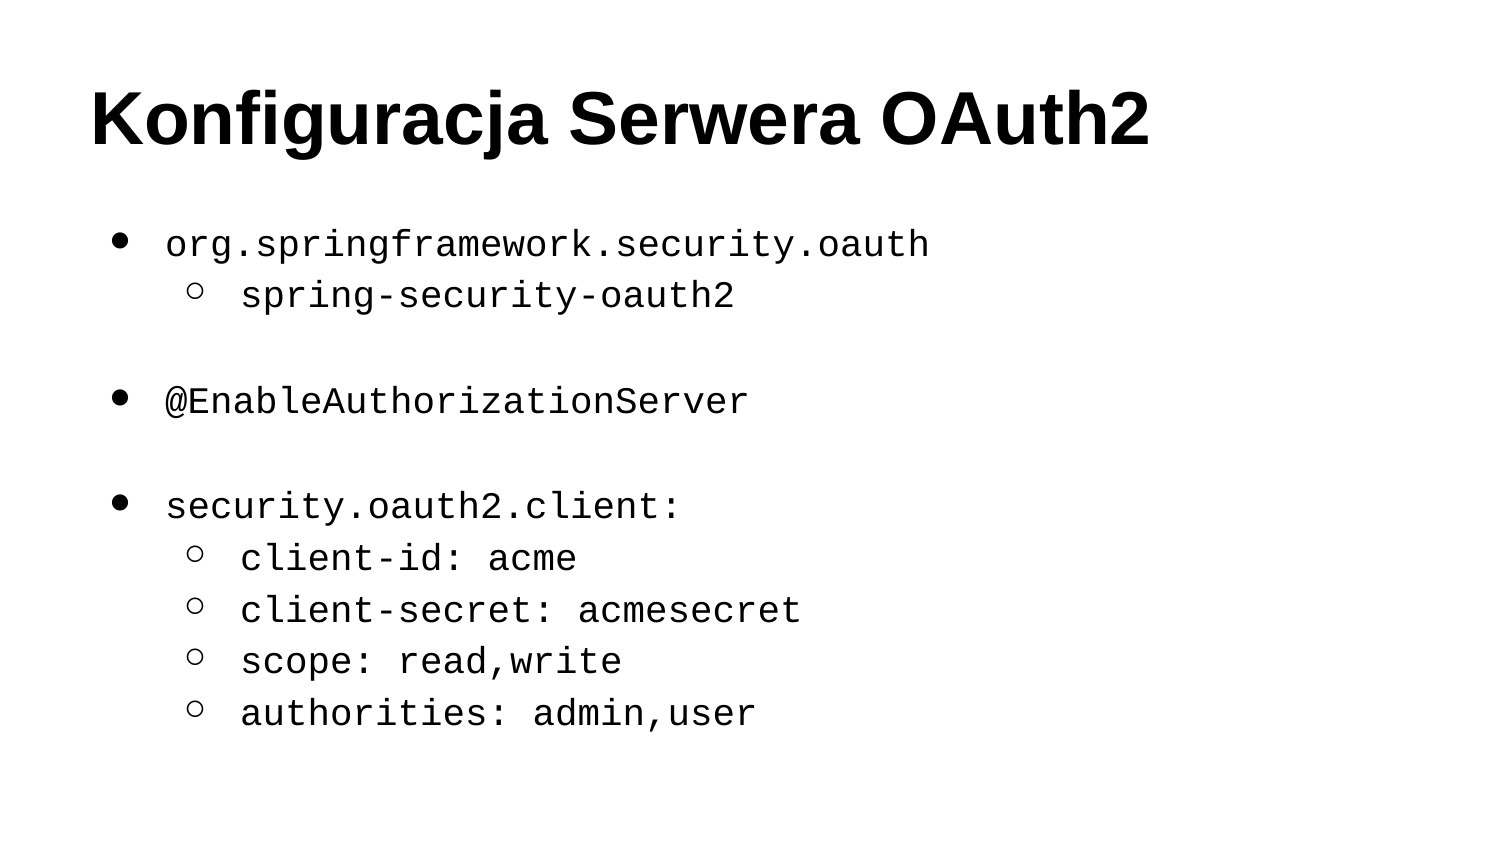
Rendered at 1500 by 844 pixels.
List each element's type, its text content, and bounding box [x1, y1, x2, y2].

title Konfiguracja Serwera OAuth2 [75, 33, 1425, 175]
list org.springframework.security.oauth spring-security-oauth2 @EnableAuthorizationServer security.oauth2.client: client-id: acme client-secret: acmesecret scope: read,write authorities: admin,user [75, 196, 1425, 808]
